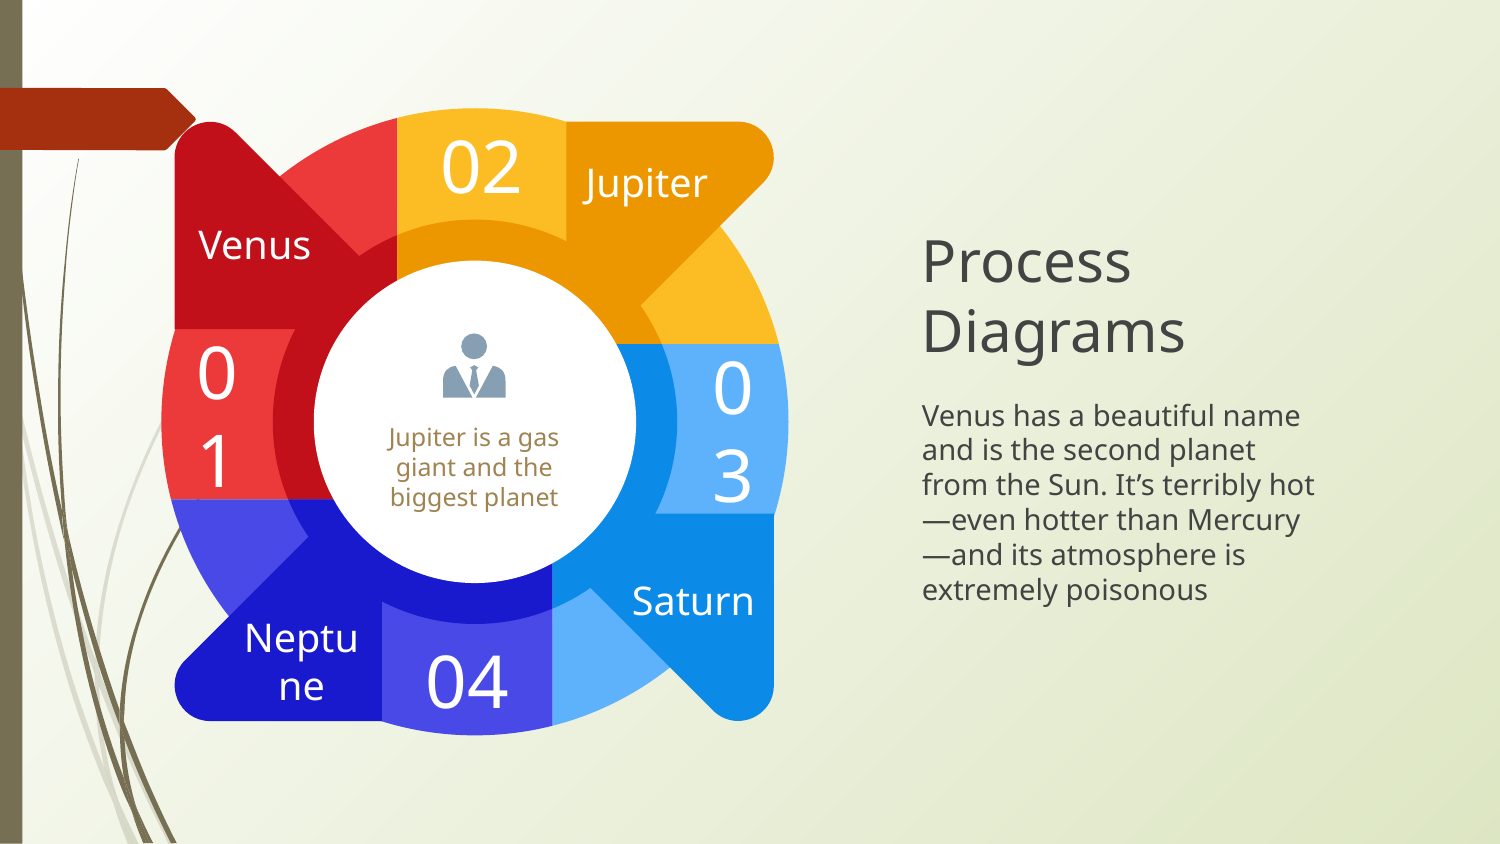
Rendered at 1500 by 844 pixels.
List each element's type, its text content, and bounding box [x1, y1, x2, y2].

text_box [397, 107, 786, 342]
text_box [161, 117, 392, 462]
text_box Process Diagrams [906, 224, 1315, 364]
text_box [313, 260, 637, 584]
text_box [515, 343, 789, 726]
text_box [162, 463, 553, 736]
text_box Venus has a beautiful name and is the second planet from the Sun. It’s terribly hot—even hotter than Mercury—and its atmosphere is extremely poisonous [906, 381, 1339, 619]
